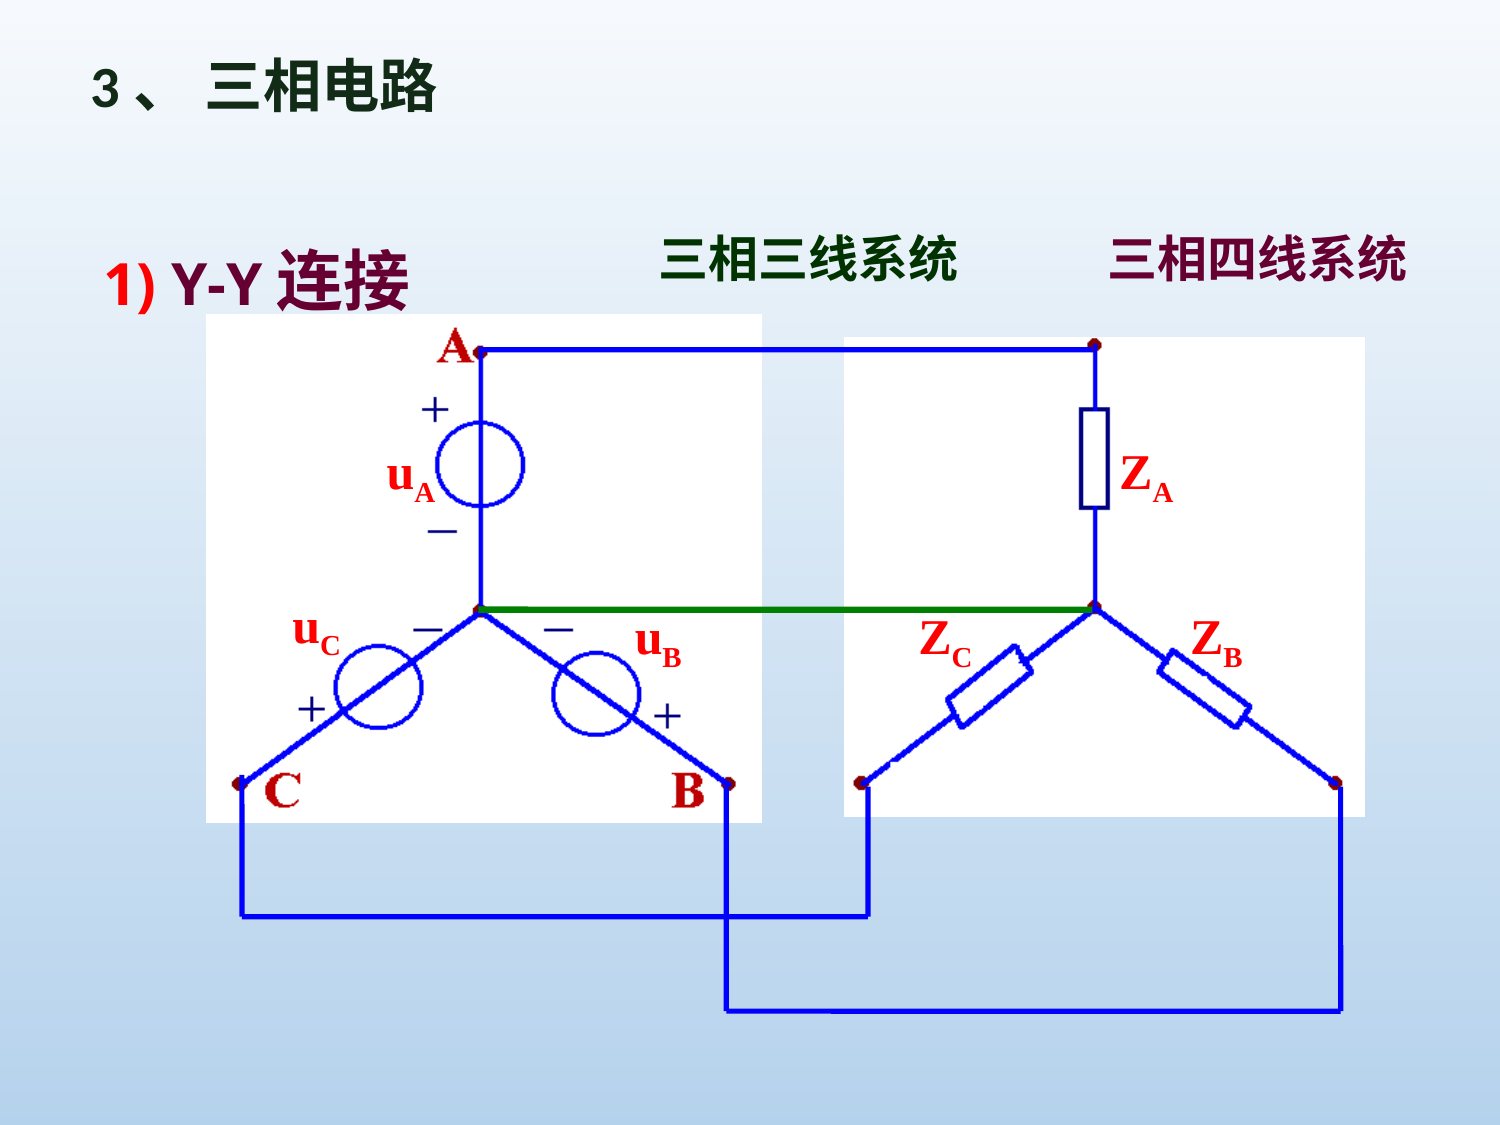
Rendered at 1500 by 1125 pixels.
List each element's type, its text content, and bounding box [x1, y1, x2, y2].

text_box 1) Y-Y连接 [88, 231, 489, 327]
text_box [206, 314, 1365, 1012]
list 3、 三相电路 [75, 50, 775, 150]
text_box 三相三线系统 [643, 219, 994, 295]
text_box 三相四线系统 [1092, 219, 1455, 295]
